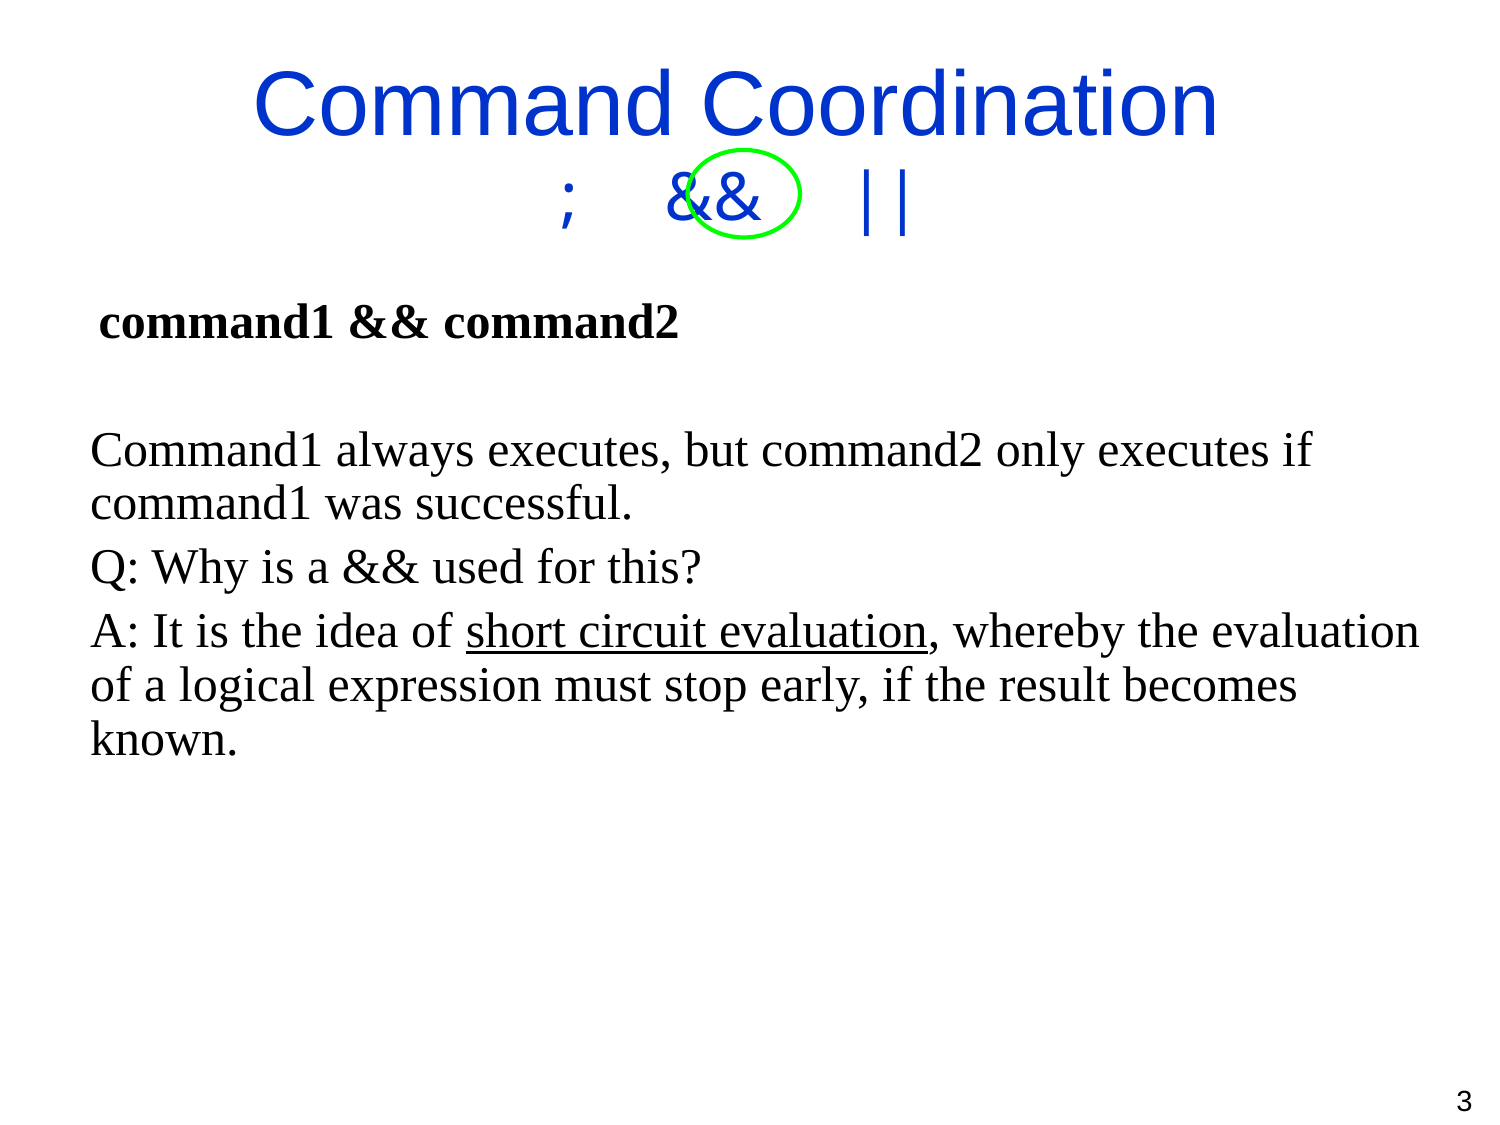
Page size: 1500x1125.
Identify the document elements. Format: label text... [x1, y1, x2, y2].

text_box [685, 147, 803, 240]
text_box 3 [1412, 1074, 1488, 1125]
title Command Coordination ; && || [74, 44, 1426, 233]
list command1 && command2 Command1 always executes, but command2 only executes if command1 was successful. Q: Why is a && used for this? A: It is the idea of short circuit evaluation, whereby the evaluation of a logical expression must stop early, if the result becomes known. [74, 287, 1463, 1013]
